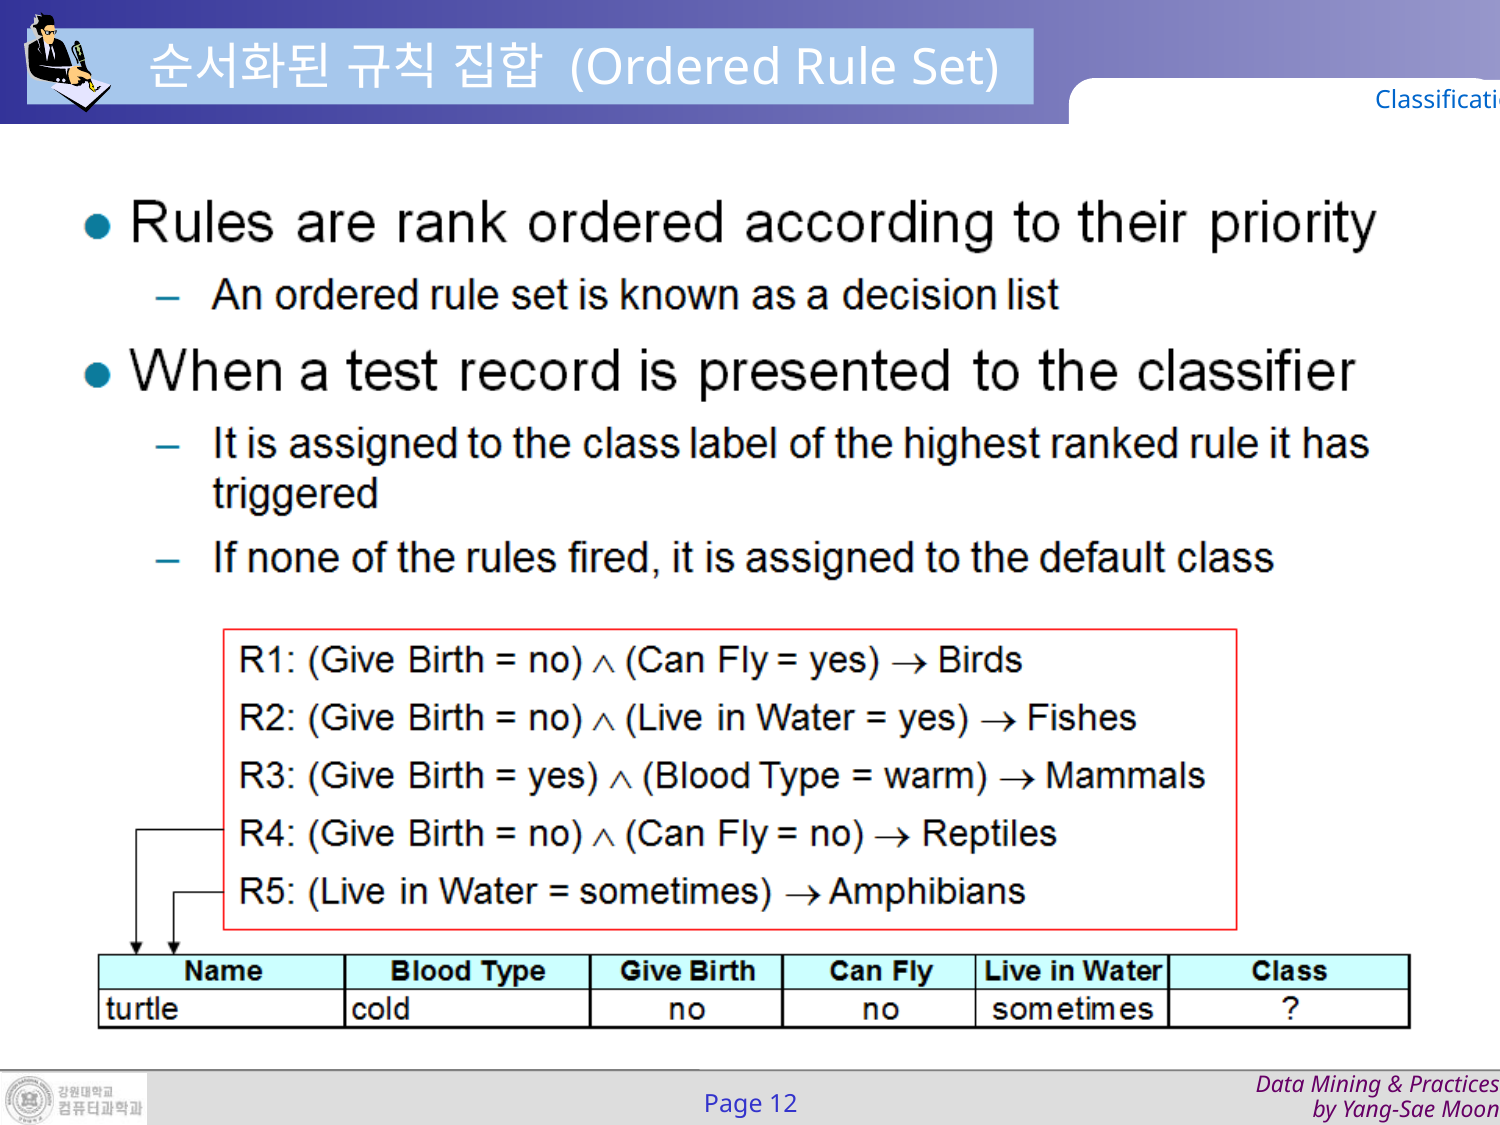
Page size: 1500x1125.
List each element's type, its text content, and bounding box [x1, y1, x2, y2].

picture [2, 1073, 147, 1125]
picture [70, 172, 1420, 1034]
slide_number Page 12 [682, 1079, 819, 1124]
text_box Classification [1273, 78, 1500, 120]
text_box 순서화된 규칙 집합 (Ordered Rule Set) [133, 26, 1235, 102]
